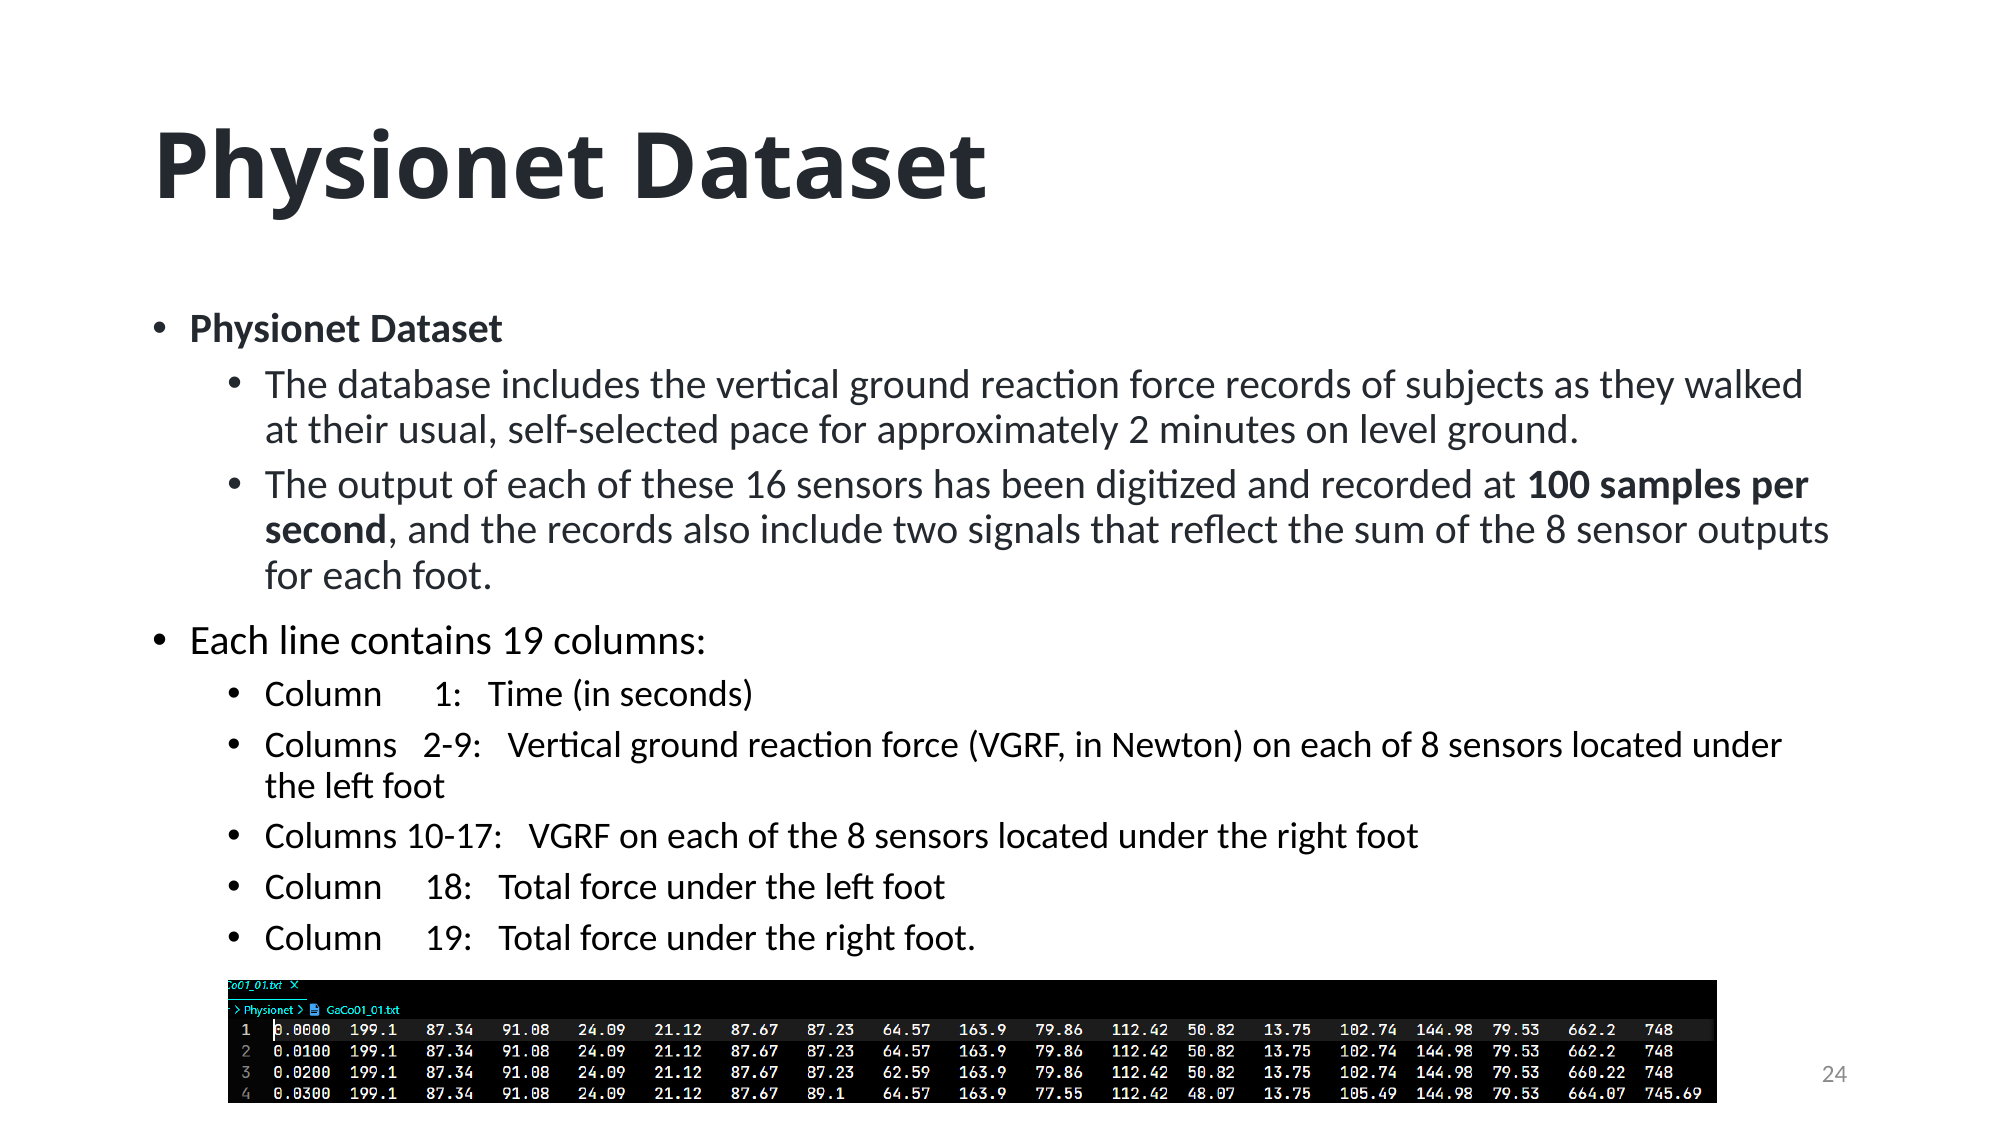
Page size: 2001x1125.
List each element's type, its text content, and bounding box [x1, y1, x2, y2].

title Physionet Dataset [137, 59, 1863, 278]
list Physionet Dataset The database includes the vertical ground reaction force records of subjects as they walked at their usual, self-selected pace for approximately 2 minutes on level ground. The output of each of these 16 sensors has been digitized and recorded at 100 samples per second, and the records also include two signals that reflect the sum of the 8 sensor outputs for each foot. Each line contains 19 columns: Column 1: Time (in seconds) Columns 2-9: Vertical ground reaction force (VGRF, in Newton) on each of 8 sensors located under the left foot Columns 10-17: VGRF on each of the 8 sensors located under the right foot Column 18: Total force under the left foot Column 19: Total force under the right foot. [137, 299, 1863, 1014]
slide_number 24 [1717, 1042, 1863, 1103]
picture [228, 980, 1717, 1103]
